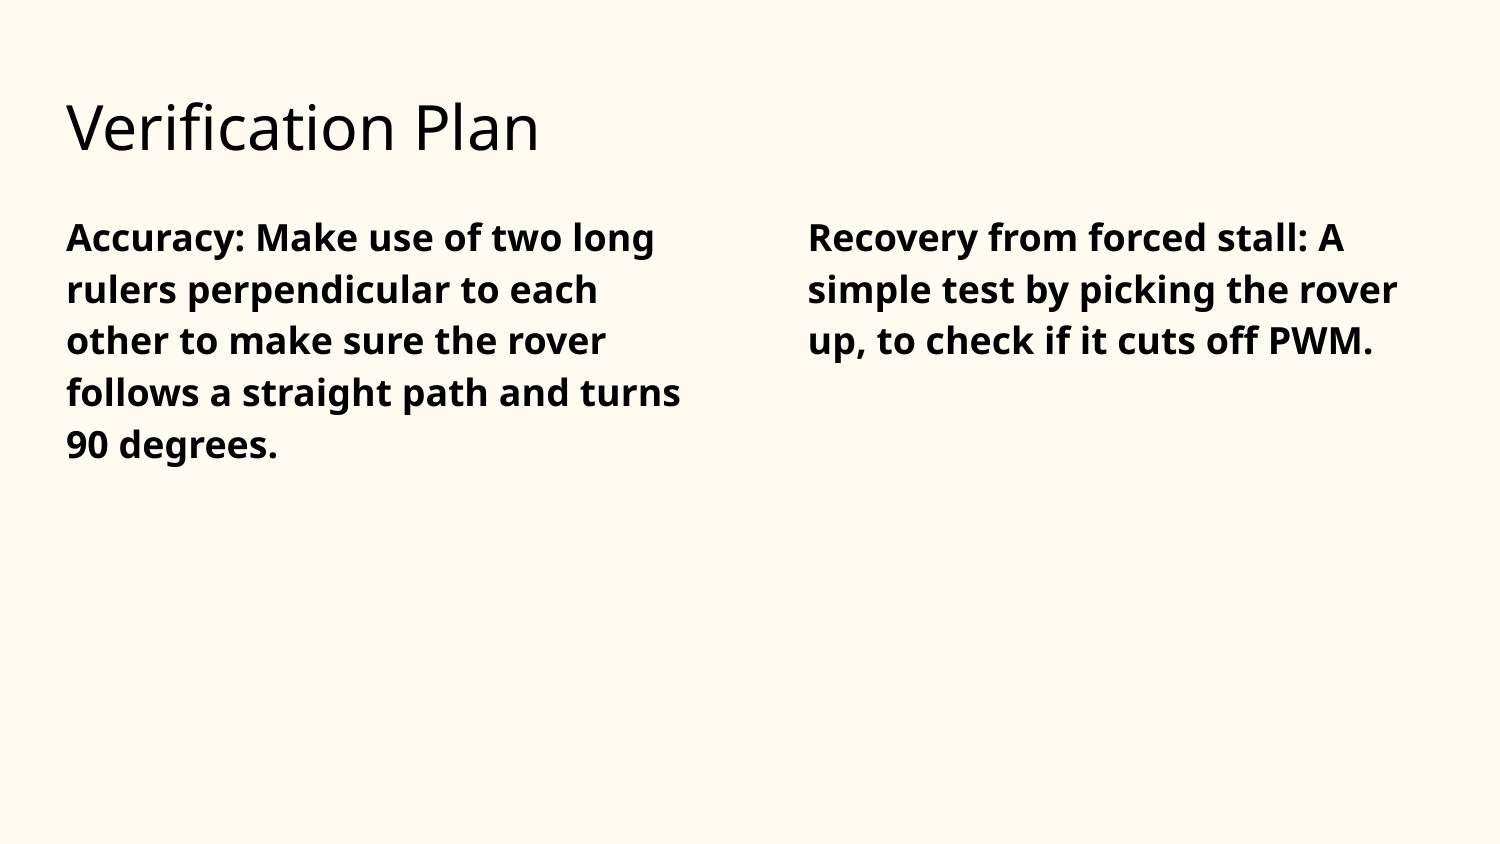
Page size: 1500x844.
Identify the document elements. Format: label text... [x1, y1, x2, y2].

list Accuracy: Make use of two long rulers perpendicular to each other to make sure the rover follows a straight path and turns 90 degrees. [51, 192, 708, 750]
list Recovery from forced stall: A simple test by picking the rover up, to check if it cuts off PWM. [792, 192, 1449, 750]
title Verification Plan [51, 72, 1449, 174]
